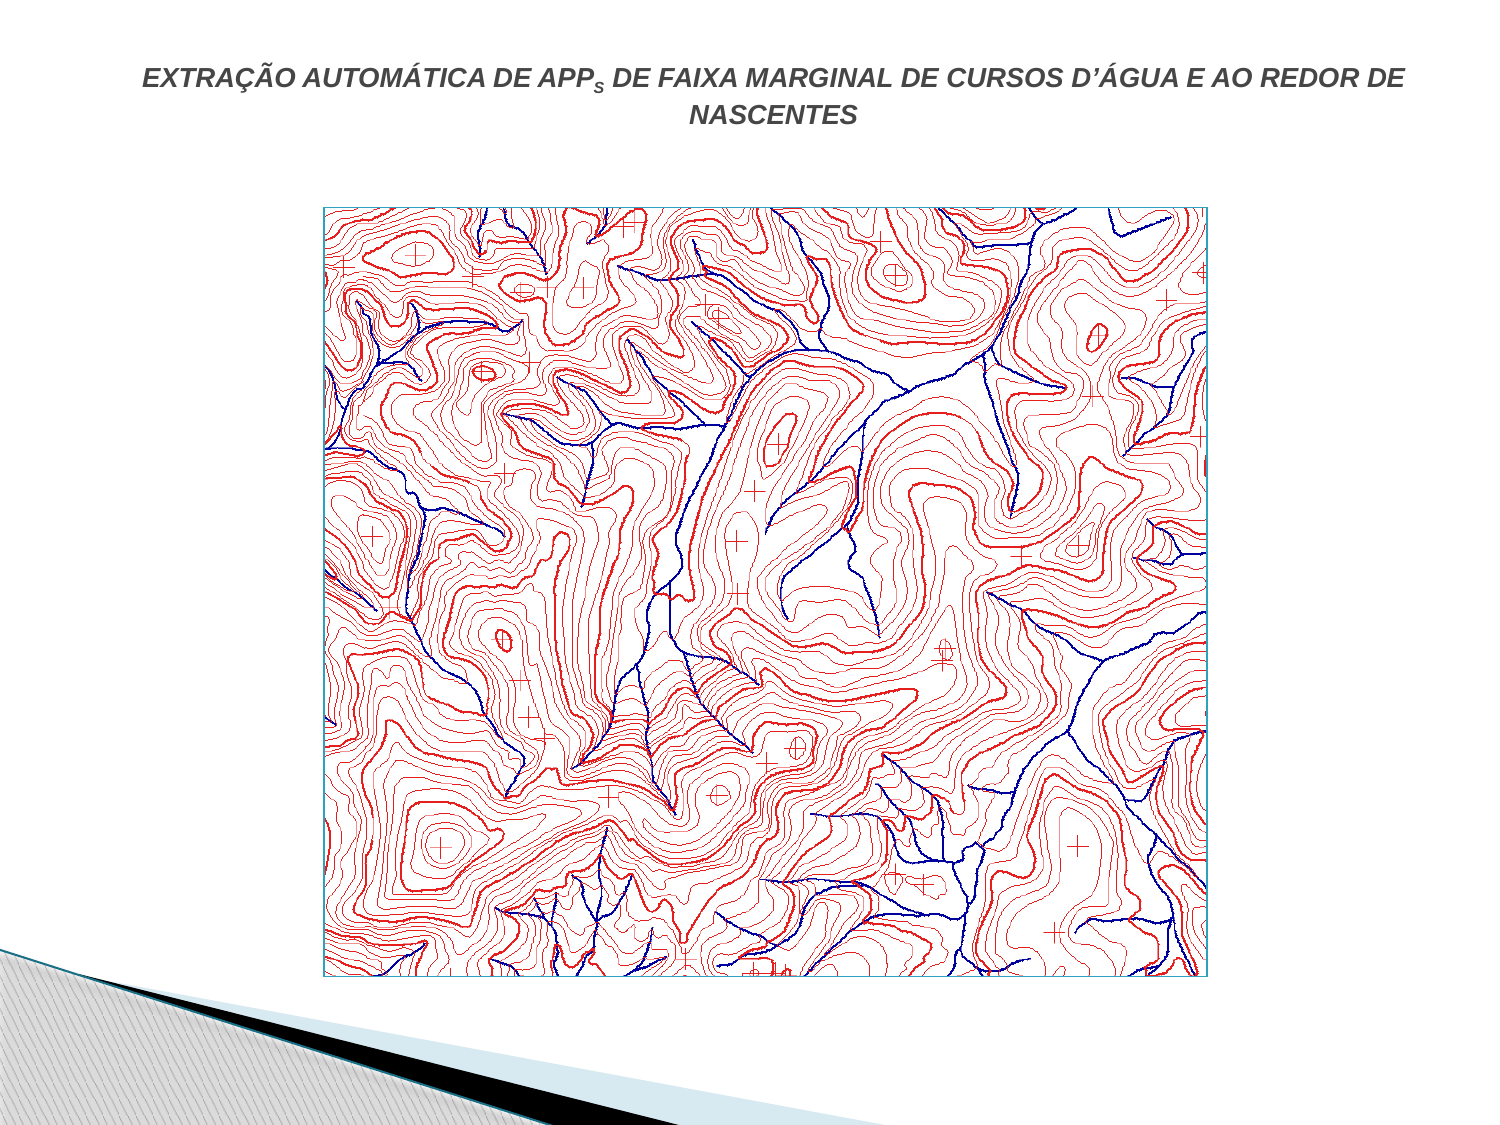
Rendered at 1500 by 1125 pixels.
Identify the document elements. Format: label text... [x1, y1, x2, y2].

title EXTRAÇÃO AUTOMÁTICA DE APPS DE FAIXA MARGINAL DE CURSOS D’ÁGUA E AO REDOR DE NASCENTES [47, 19, 1500, 171]
picture [324, 207, 1207, 976]
